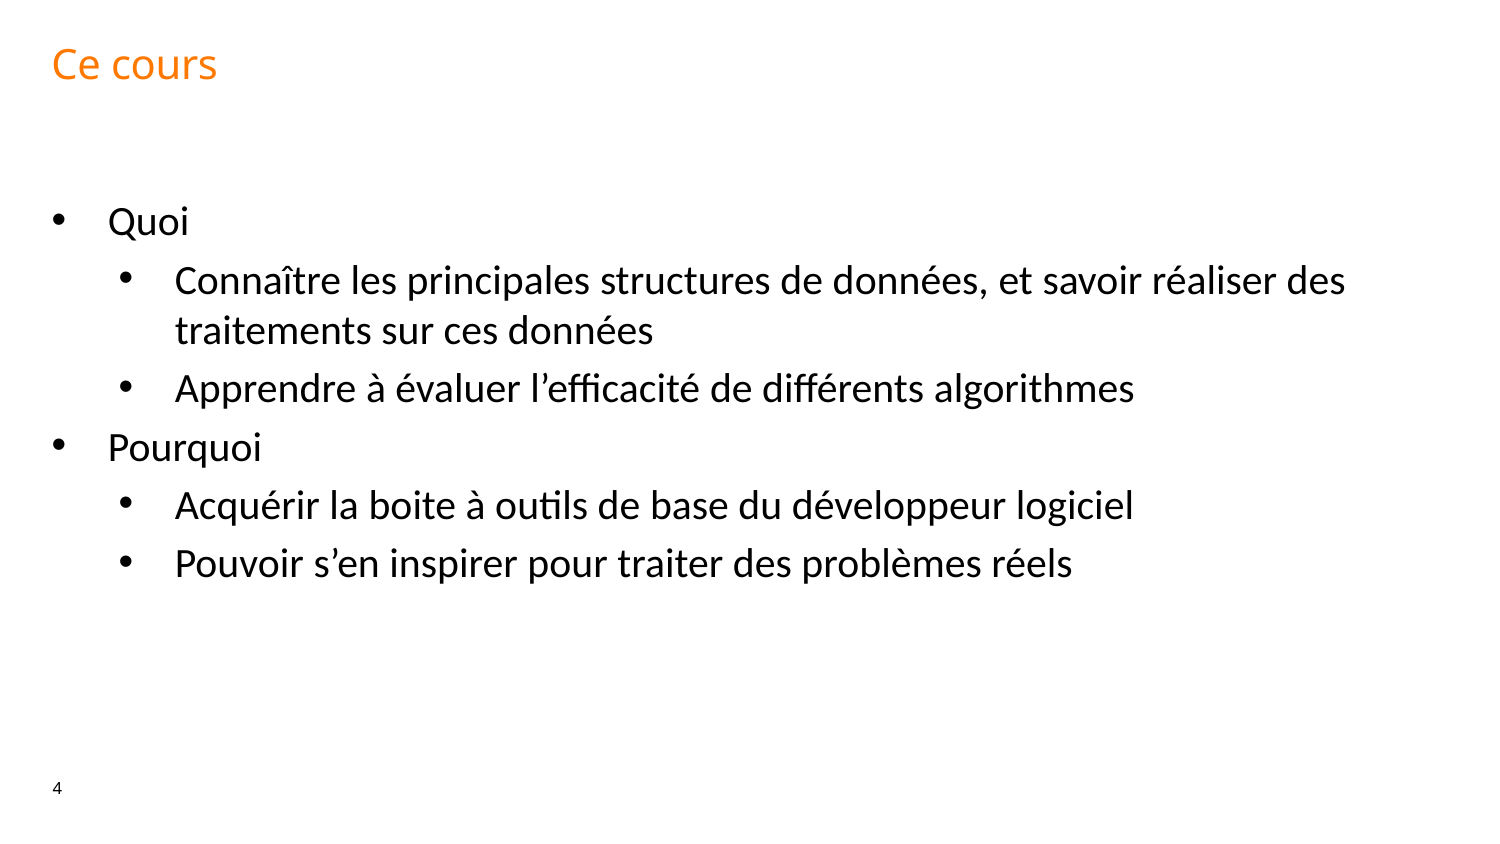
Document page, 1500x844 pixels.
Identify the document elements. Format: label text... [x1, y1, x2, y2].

text_box Quoi Connaître les principales structures de données, et savoir réaliser des traitements sur ces données Apprendre à évaluer l’efficacité de différents algorithmes Pourquoi Acquérir la boite à outils de base du développeur logiciel Pouvoir s’en inspirer pour traiter des problèmes réels [51, 194, 1448, 746]
text_box Ce cours [51, 43, 1448, 166]
